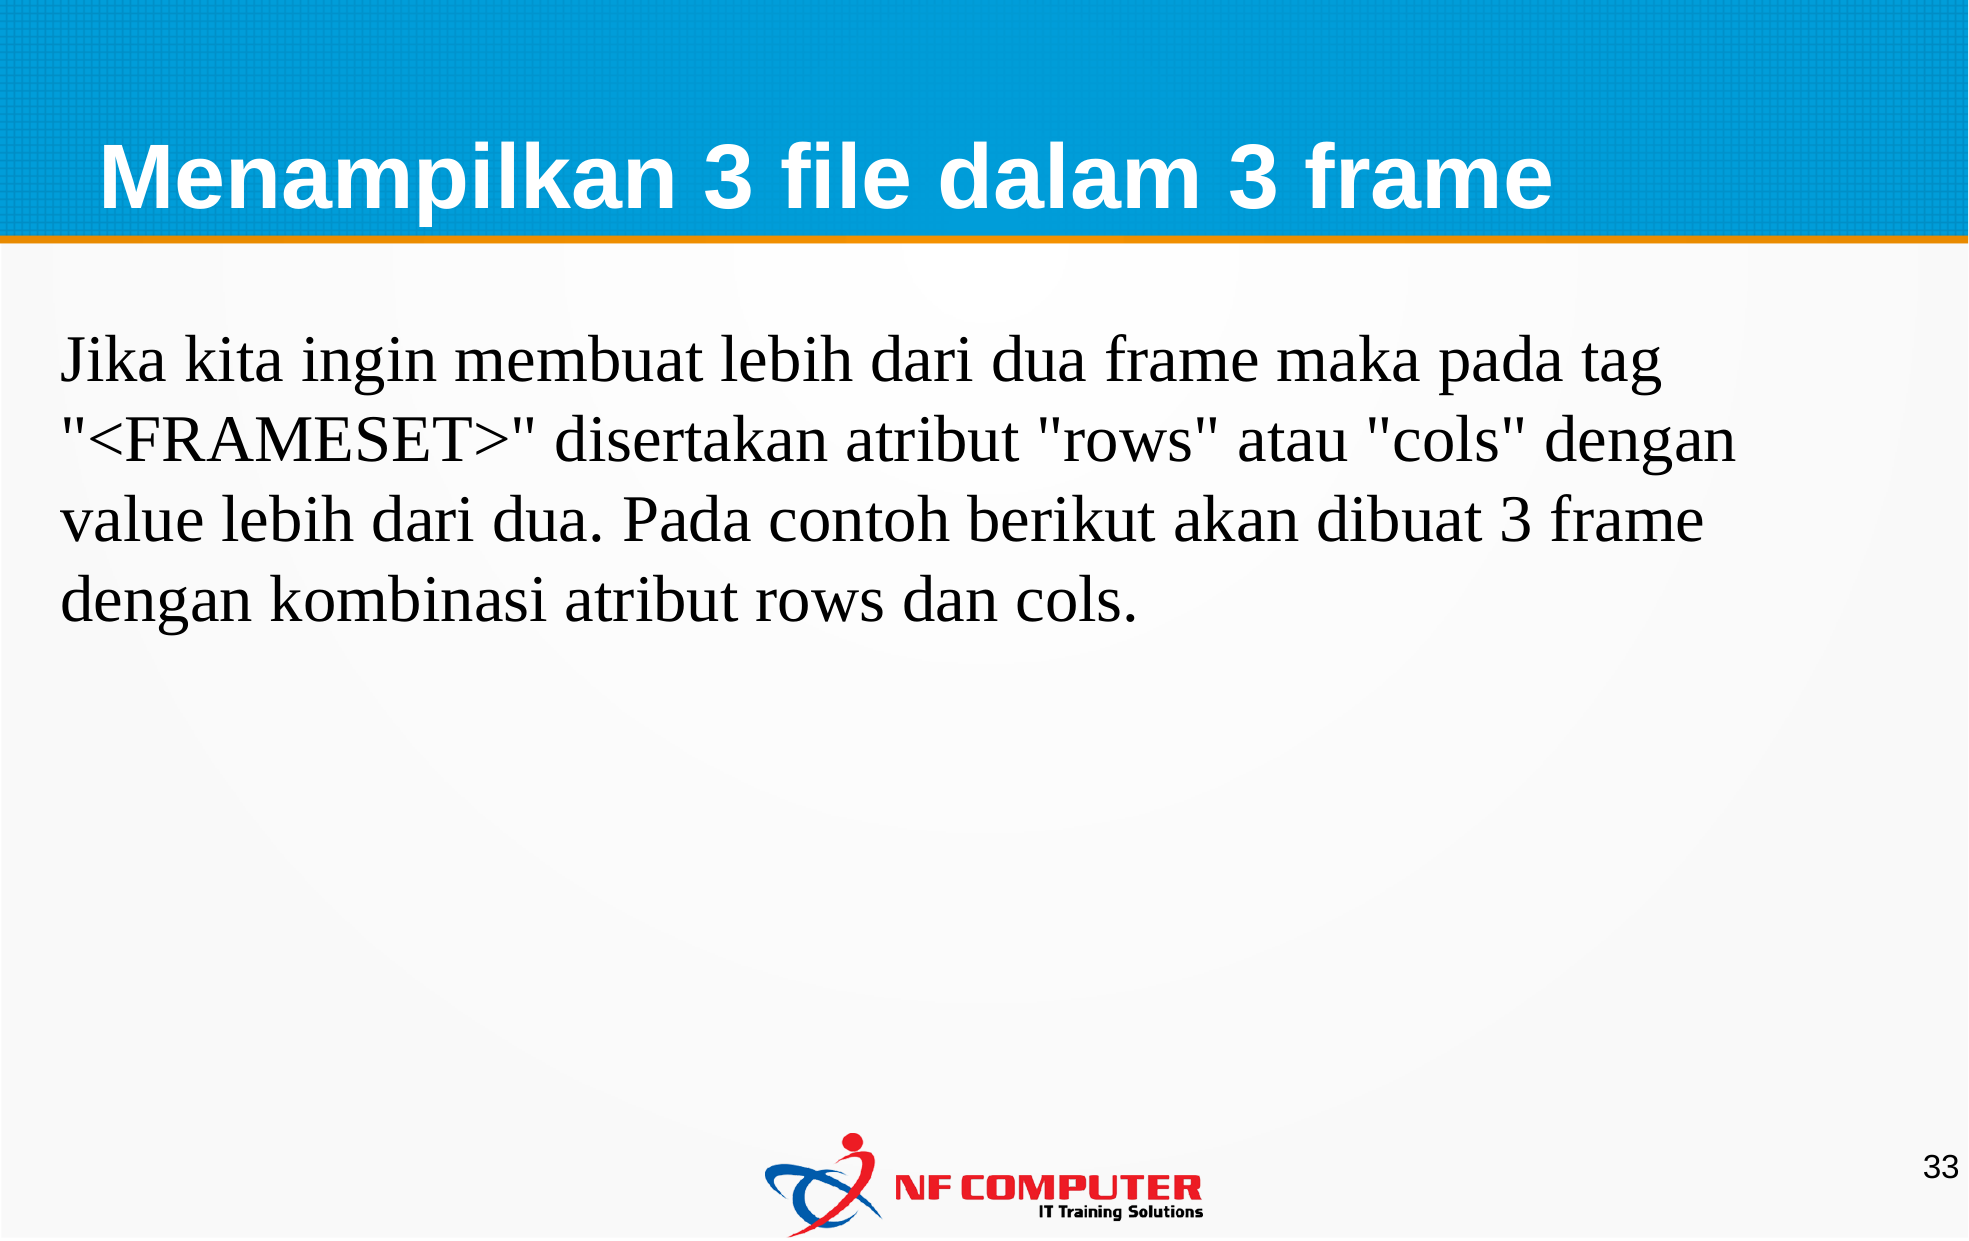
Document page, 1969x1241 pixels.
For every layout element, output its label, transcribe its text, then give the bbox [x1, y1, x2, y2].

text_box Menampilkan 3 file dalam 3 frame [98, 19, 1870, 227]
picture [0, 236, 1969, 1241]
text_box Jika kita ingin membuat lebih dari dua frame maka pada tag "<FRAMESET>" disertakan atribut "rows" atau "cols" dengan value lebih dari dua. Pada contoh berikut akan dibuat 3 frame dengan kombinasi atribut rows dan cols. [59, 314, 1860, 1080]
slide_number 33 [1841, 1145, 1960, 1241]
